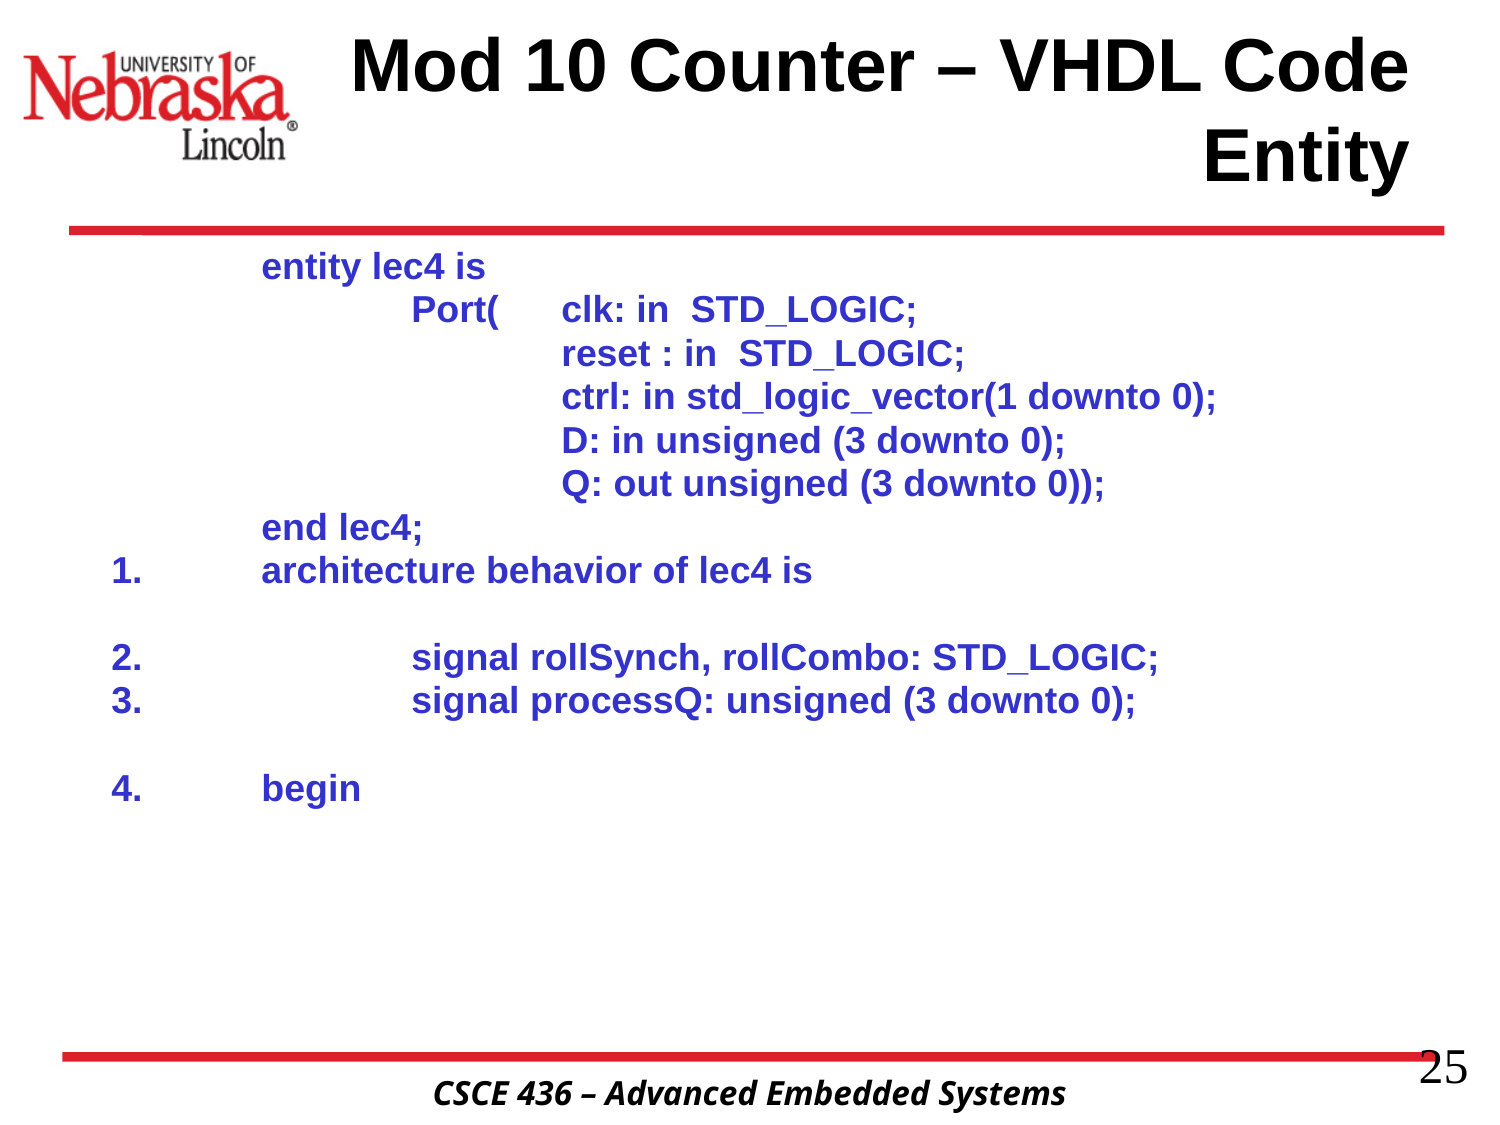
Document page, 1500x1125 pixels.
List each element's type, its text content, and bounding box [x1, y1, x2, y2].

title Mod 10 Counter – VHDL Code Entity [313, 12, 1427, 201]
picture [1, 32, 313, 181]
slide_number 25 [1133, 1025, 1484, 1105]
list entity lec4 is Port( clk: in STD_LOGIC; reset : in STD_LOGIC; ctrl: in std_logic_vector(1 downto 0); D: in unsigned (3 downto 0); Q: out unsigned (3 downto 0)); end lec4; 1. architecture behavior of lec4 is 2. signal rollSynch, rollCombo: STD_LOGIC; 3. signal processQ: unsigned (3 downto 0); 4. begin [95, 242, 1430, 953]
